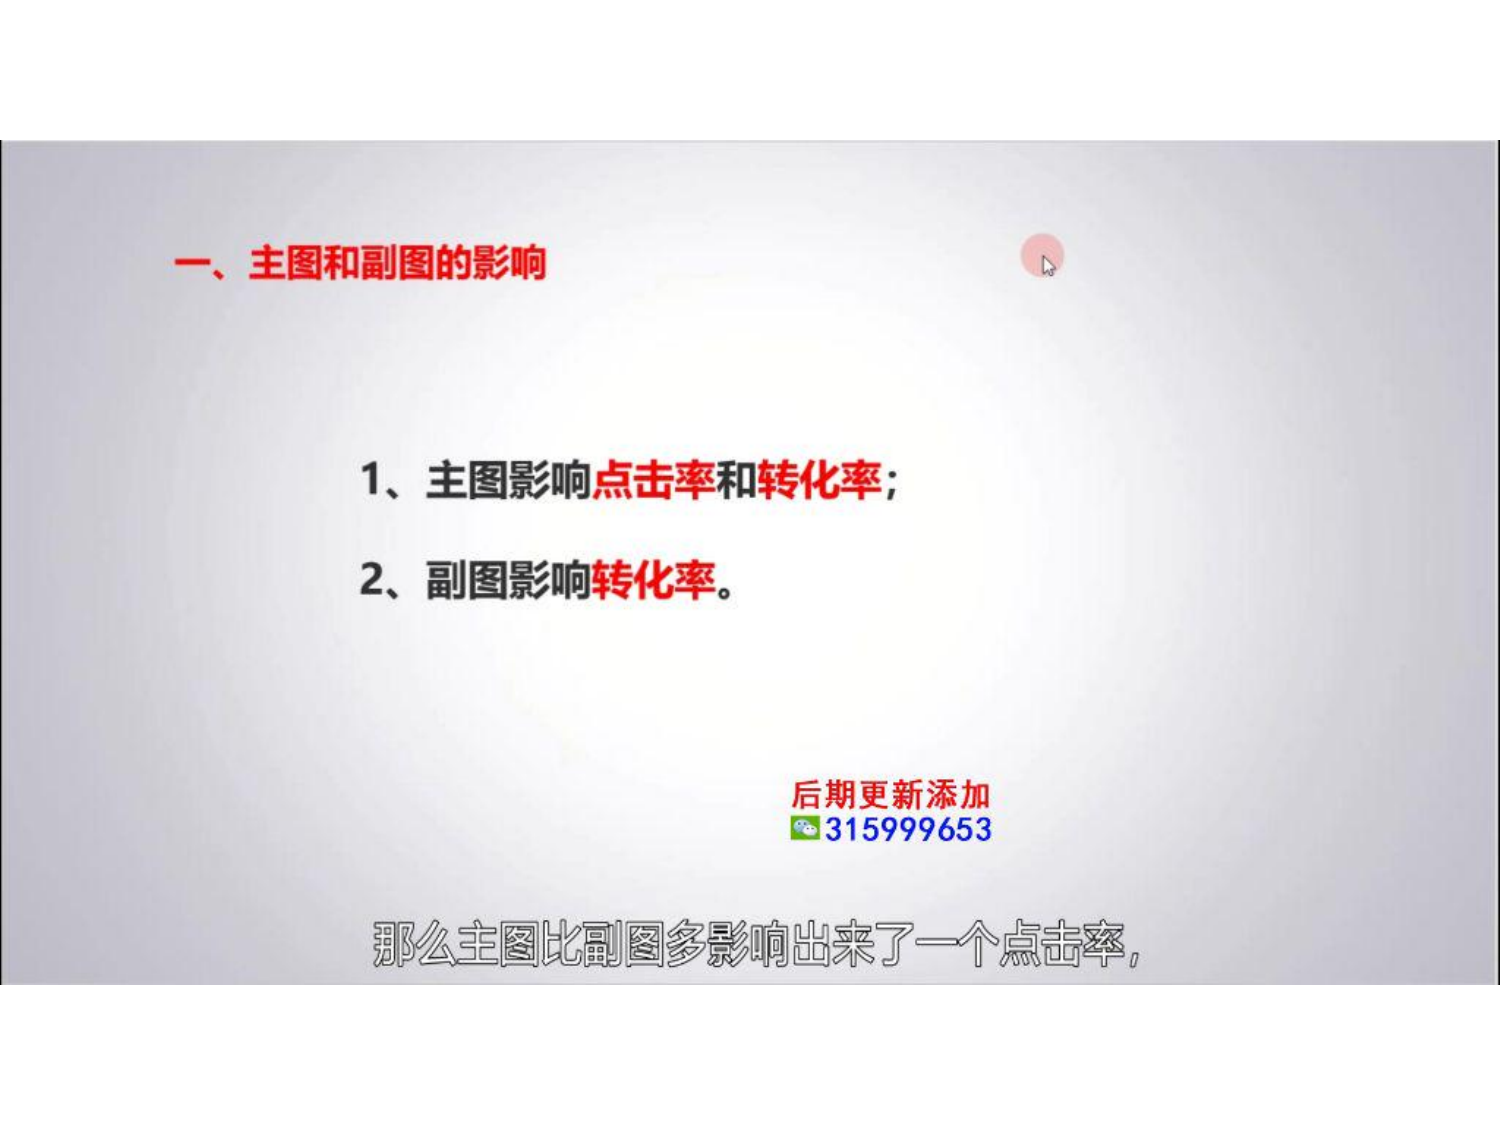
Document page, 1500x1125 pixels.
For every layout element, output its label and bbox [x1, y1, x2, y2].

picture [0, 140, 1500, 985]
